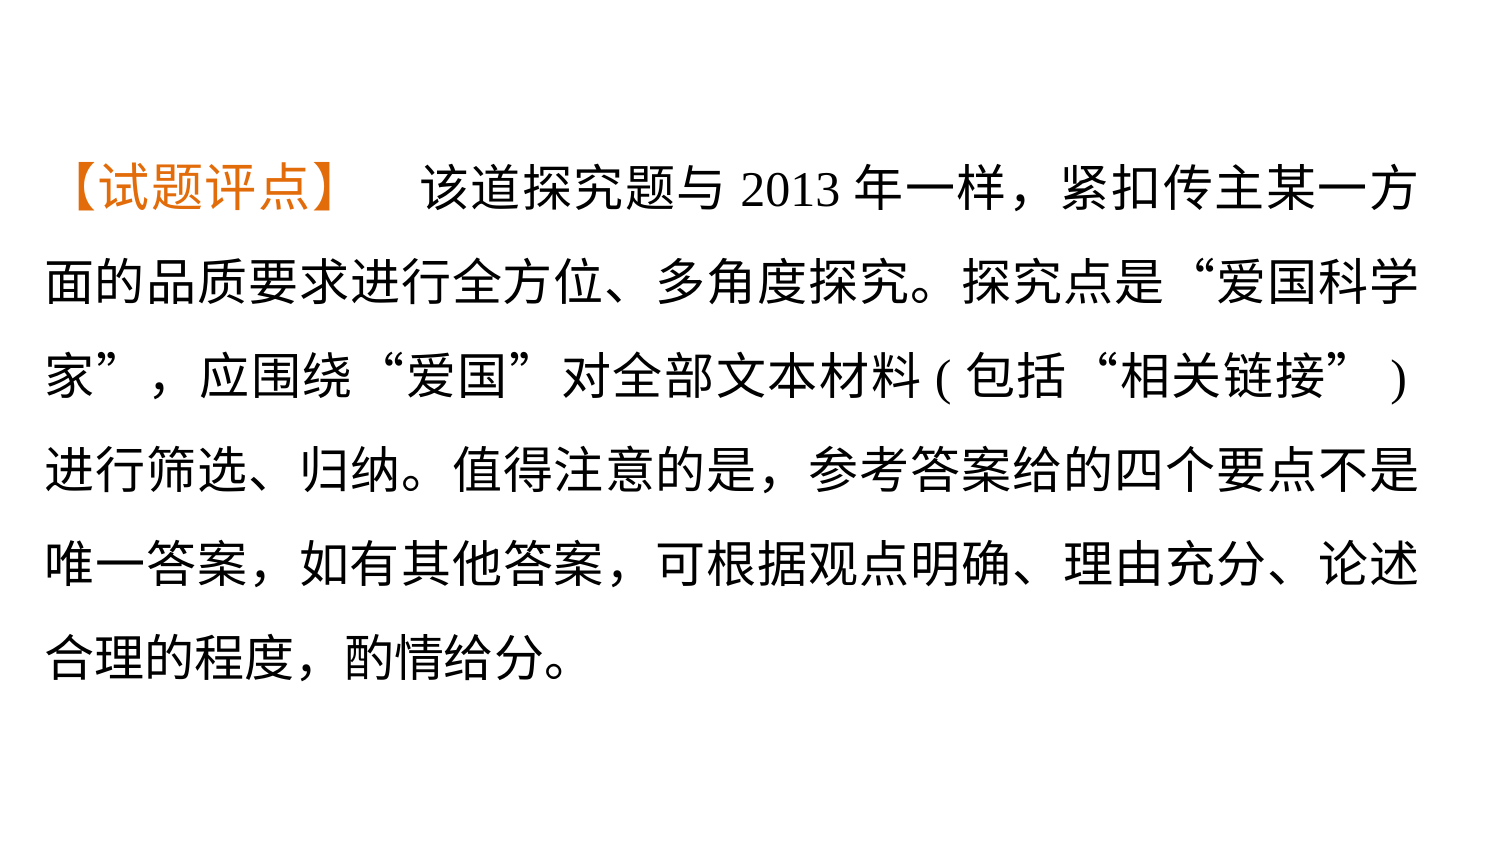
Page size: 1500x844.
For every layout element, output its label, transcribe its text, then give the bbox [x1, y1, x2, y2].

text_box 【试题评点】 该道探究题与2013年一样，紧扣传主某一方面的品质要求进行全方位、多角度探究。探究点是“爱国科学家”，应围绕“爱国”对全部文本材料(包括“相关链接”)进行筛选、归纳。值得注意的是，参考答案给的四个要点不是唯一答案，如有其他答案，可根据观点明确、理由充分、论述合理的程度，酌情给分。 [29, 115, 1434, 694]
